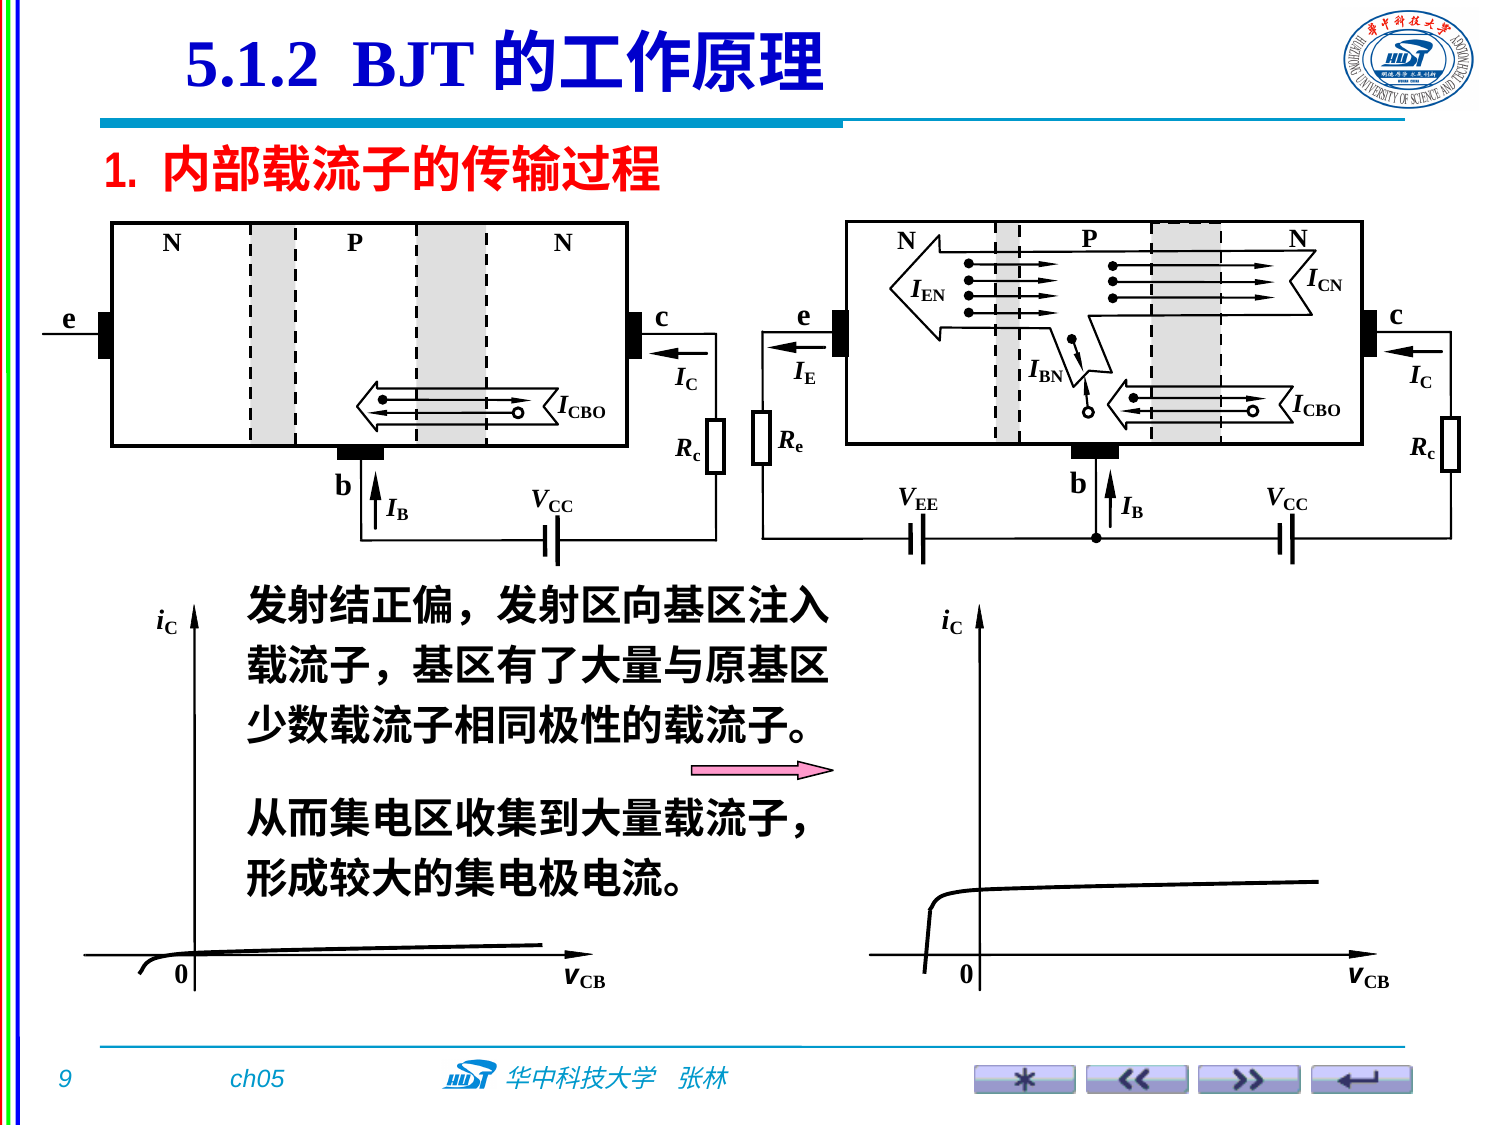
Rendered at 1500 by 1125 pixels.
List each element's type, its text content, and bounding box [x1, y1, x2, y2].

text_box [691, 761, 834, 774]
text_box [868, 595, 1401, 1000]
text_box 5.1.2 BJT的工作原理 [171, 12, 1170, 108]
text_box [41, 217, 730, 571]
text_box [750, 211, 1466, 568]
picture [1311, 1065, 1413, 1094]
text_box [83, 595, 617, 1000]
picture [974, 1065, 1076, 1094]
text_box 1. 内部载流子的传输过程 [88, 129, 877, 205]
text_box 发射结正偏，发射区向基区注入载流子，基区有了大量与原基区少数载流子相同极性的载流子。 [230, 560, 852, 756]
picture [1198, 1065, 1301, 1094]
picture [441, 1059, 497, 1089]
picture [1086, 1065, 1189, 1094]
picture [1340, 7, 1479, 111]
text_box 从而集电区收集到大量载流子，形成较大的集电极电流。 [622, 774, 852, 910]
